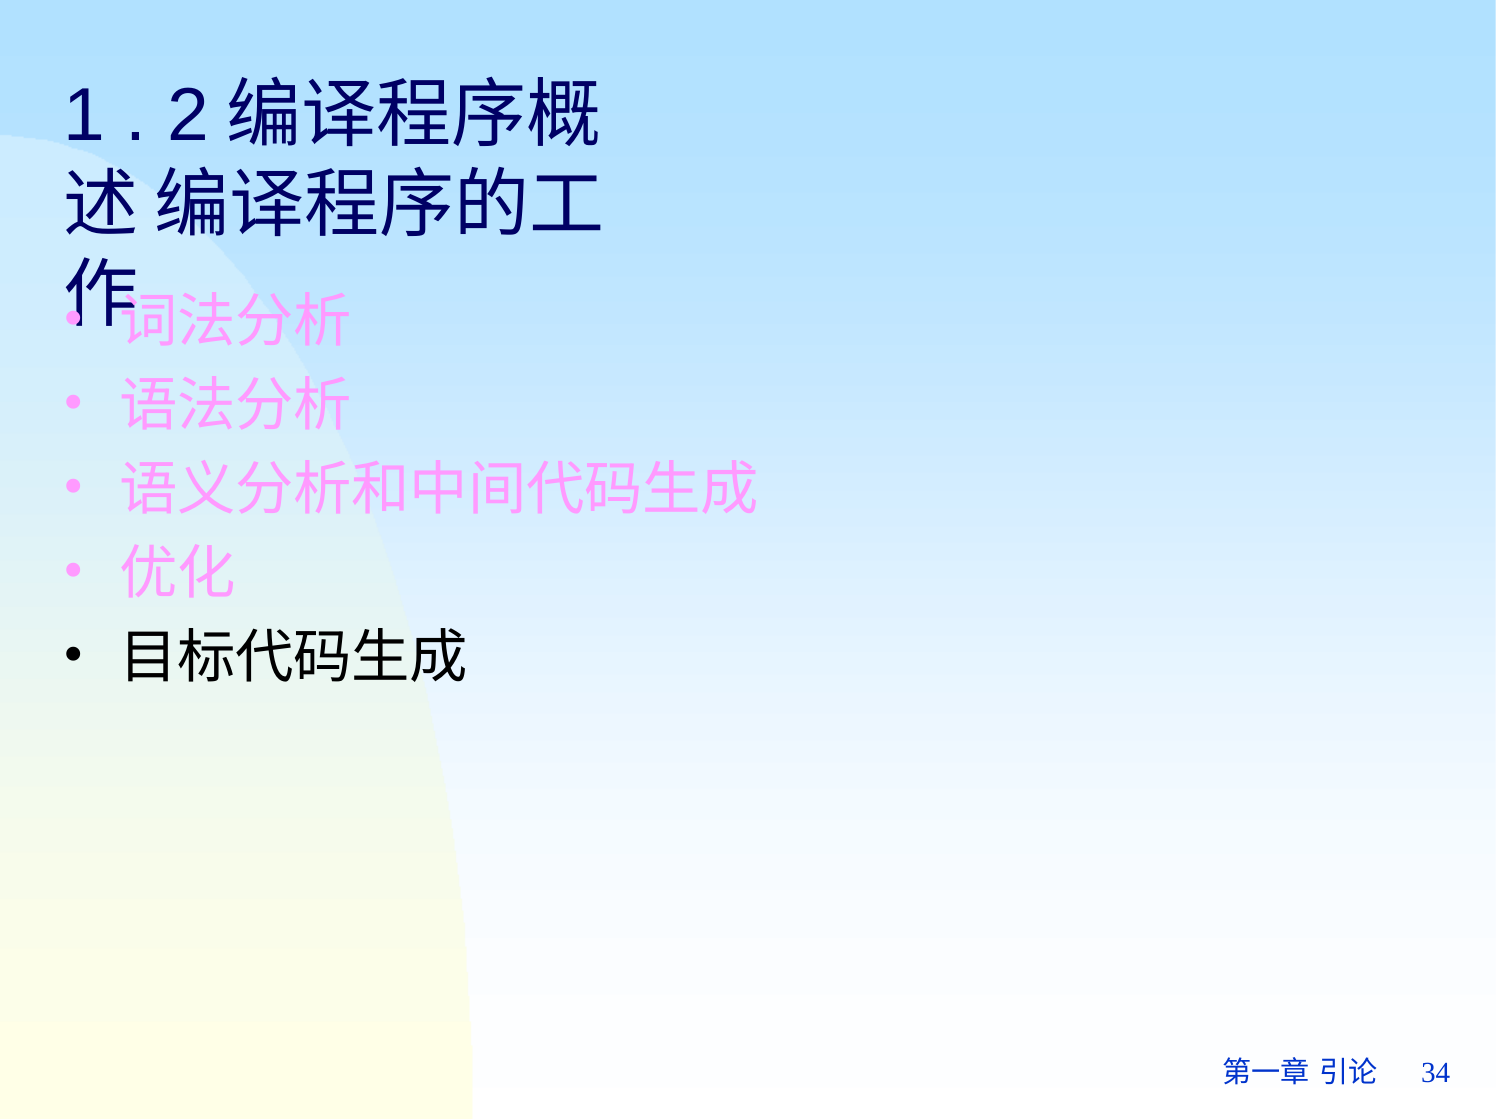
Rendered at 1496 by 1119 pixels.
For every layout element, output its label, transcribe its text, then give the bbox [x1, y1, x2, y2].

text_box 词法分析 语法分析 语义分析和中间代码生成 优化 目标代码生成 [61, 266, 763, 690]
title 1 . 2编译程序概述 编译程序的工作 [61, 63, 628, 266]
slide_number 第一章 引论 34 [1220, 1054, 1455, 1119]
picture [0, 0, 1496, 1119]
